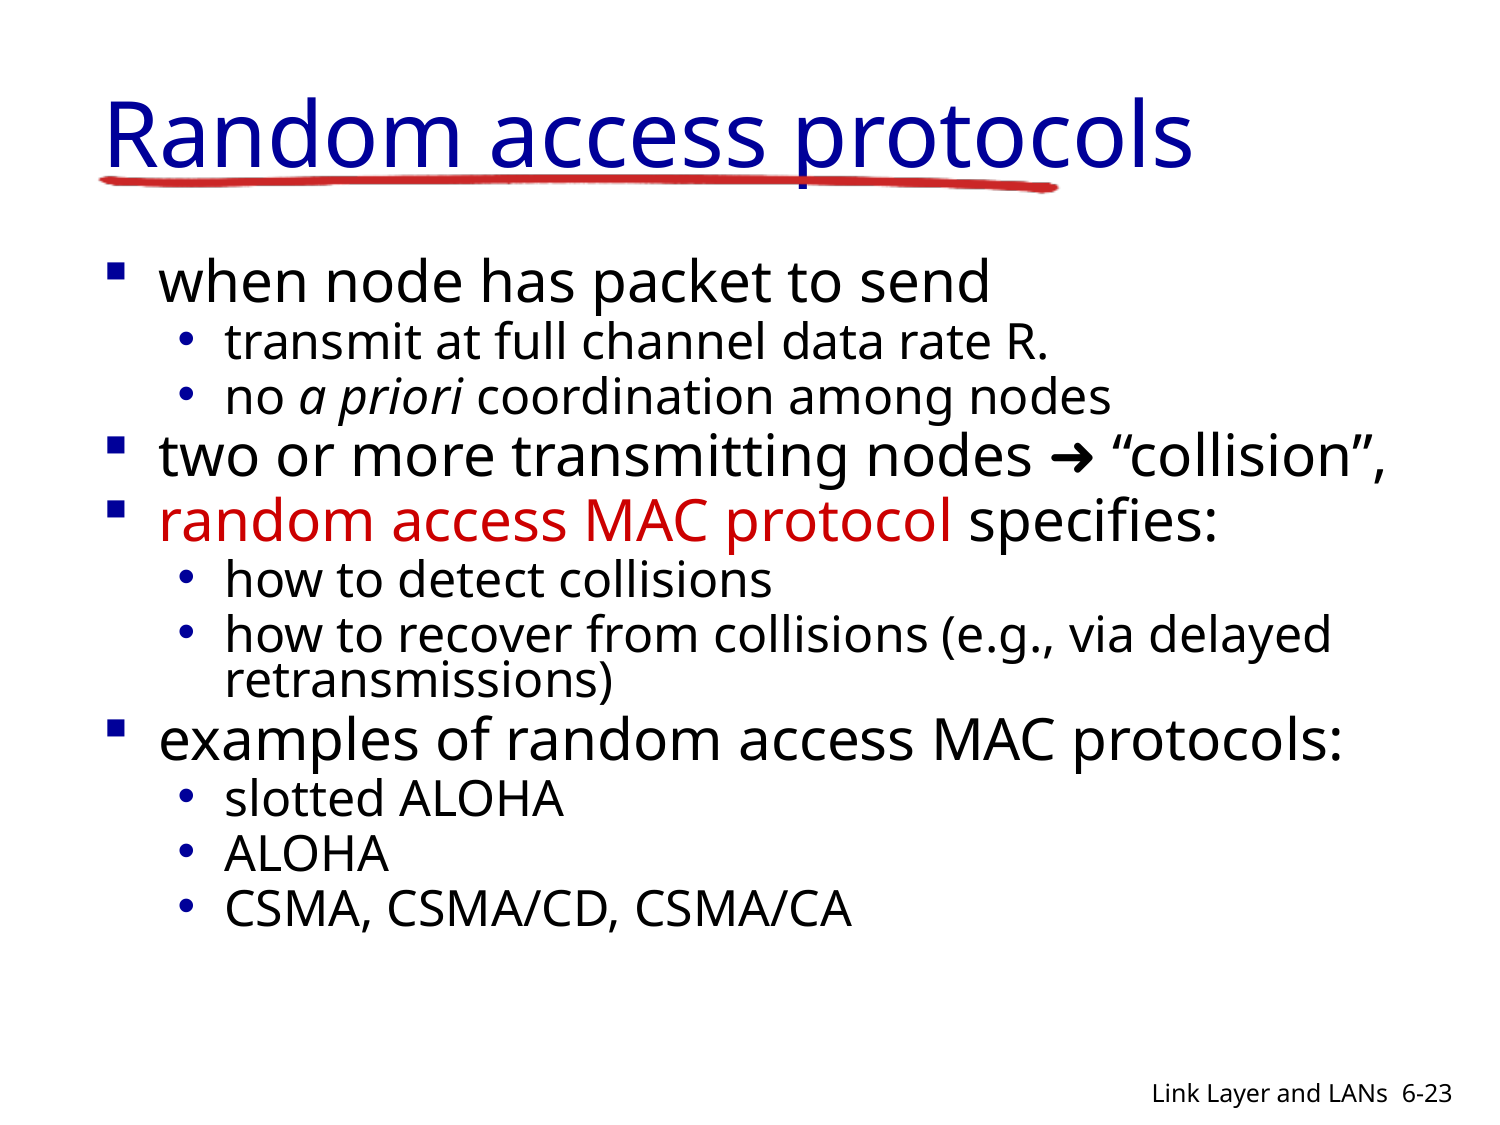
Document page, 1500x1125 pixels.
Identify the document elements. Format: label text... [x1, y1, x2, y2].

footer Link Layer and LANs [1045, 1069, 1404, 1110]
picture [94, 170, 1070, 200]
title Random access protocols [87, 37, 1363, 225]
list when node has packet to send transmit at full channel data rate R. no a priori coordination among nodes two or more transmitting nodes ➜ “collision”, random access MAC protocol specifies: how to detect collisions how to recover from collisions (e.g., via delayed retransmissions) examples of random access MAC protocols: slotted ALOHA ALOHA CSMA, CSMA/CD, CSMA/CA [87, 253, 1429, 1016]
slide_number 6-23 [1387, 1069, 1478, 1115]
